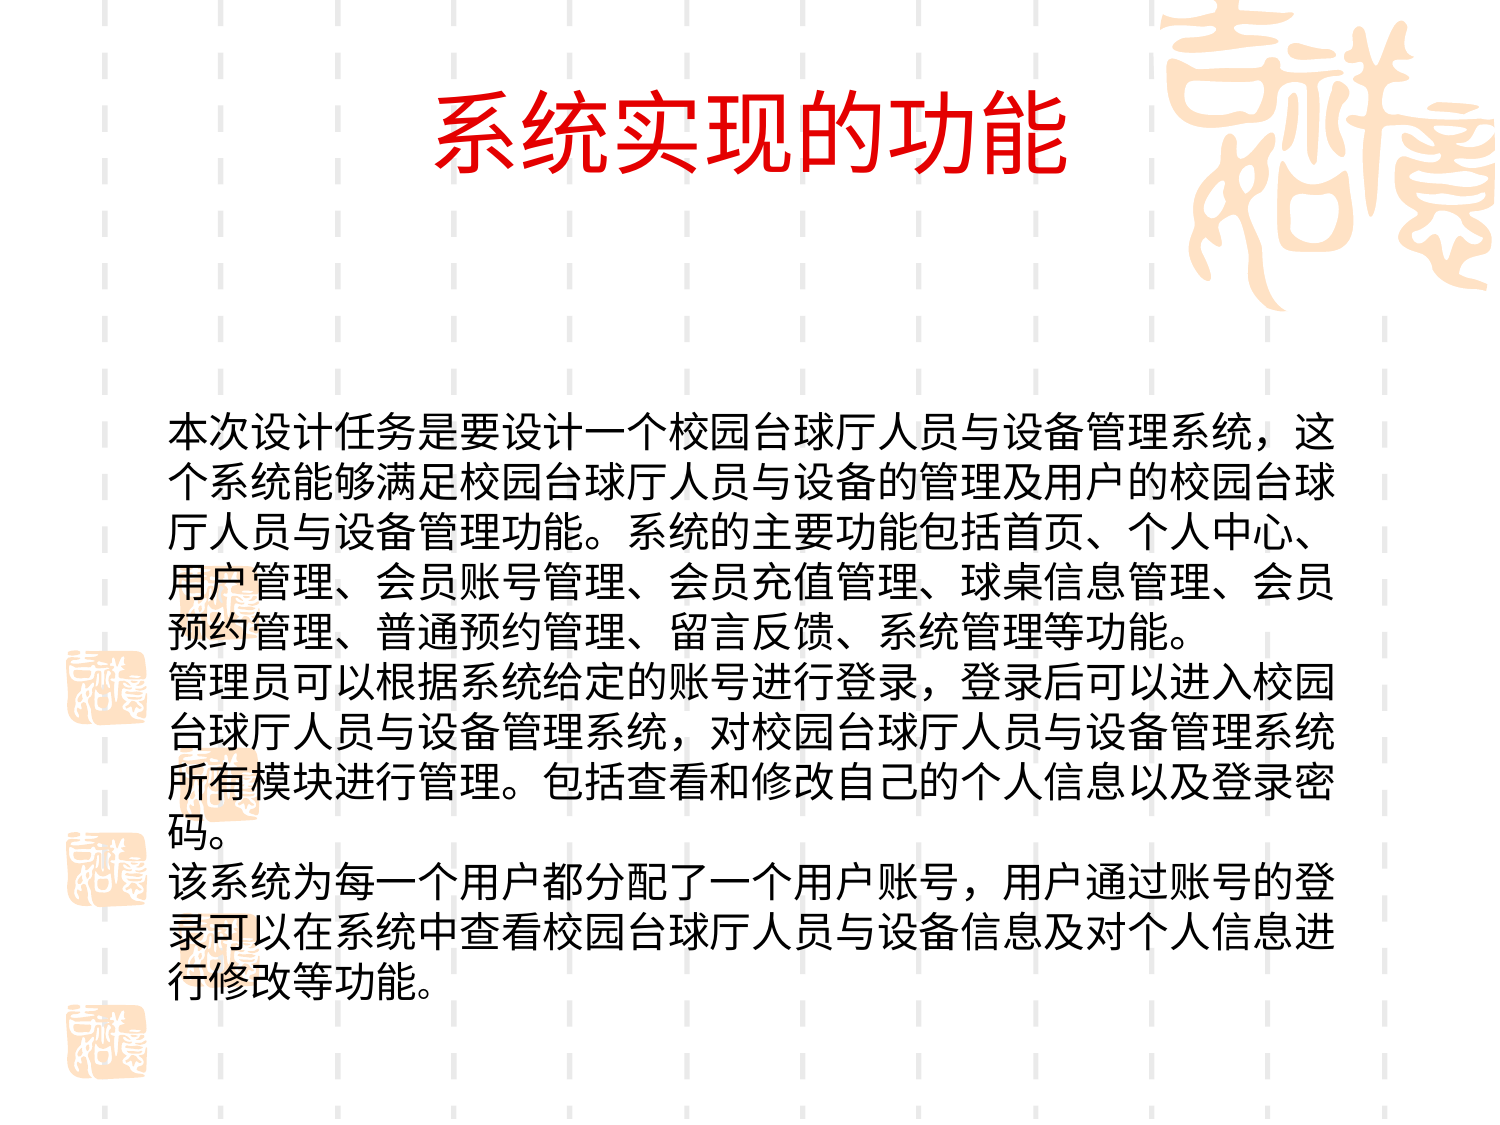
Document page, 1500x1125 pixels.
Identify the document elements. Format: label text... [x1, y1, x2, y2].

text_box 本次设计任务是要设计一个校园台球厅人员与设备管理系统，这个系统能够满足校园台球厅人员与设备的管理及用户的校园台球厅人员与设备管理功能。系统的主要功能包括首页、个人中心、用户管理、会员账号管理、会员充值管理、球桌信息管理、会员预约管理、普通预约管理、留言反馈、系统管理等功能。 管理员可以根据系统给定的账号进行登录，登录后可以进入校园台球厅人员与设备管理系统，对校园台球厅人员与设备管理系统所有模块进行管理。包括查看和修改自己的个人信息以及登录密码。 该系统为每一个用户都分配了一个用户账号，用户通过账号的登录可以在系统中查看校园台球厅人员与设备信息及对个人信息进行修改等功能。 [152, 398, 1393, 1014]
title 系统实现的功能 [48, 37, 1451, 226]
